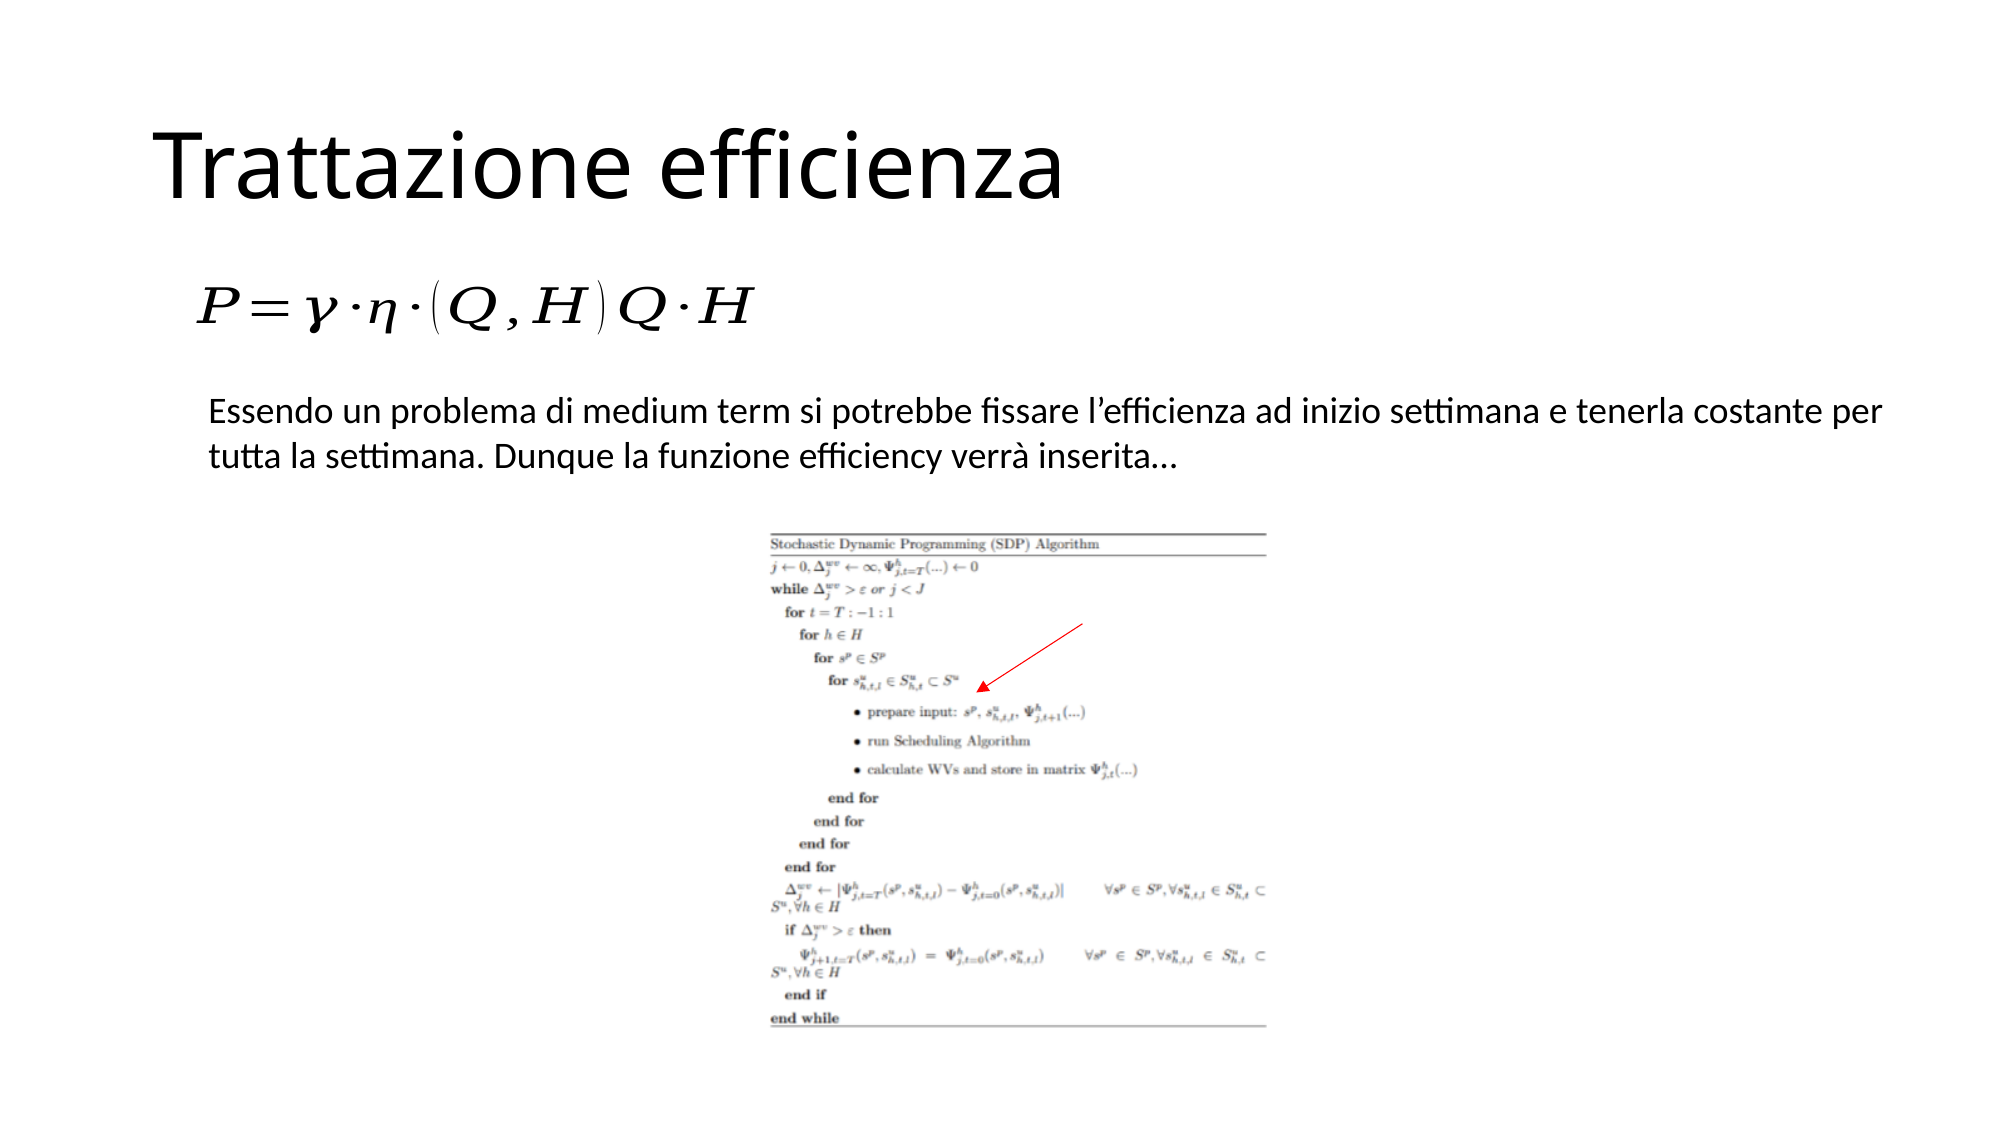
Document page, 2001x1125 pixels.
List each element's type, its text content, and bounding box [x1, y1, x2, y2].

text_box Essendo un problema di medium term si potrebbe fissare l’efficienza ad inizio settimana e tenerla costante per tutta la settimana. Dunque la funzione efficiency verrà inserita… [193, 379, 1912, 484]
title Trattazione efficienza [137, 59, 1863, 278]
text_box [759, 526, 1292, 1029]
